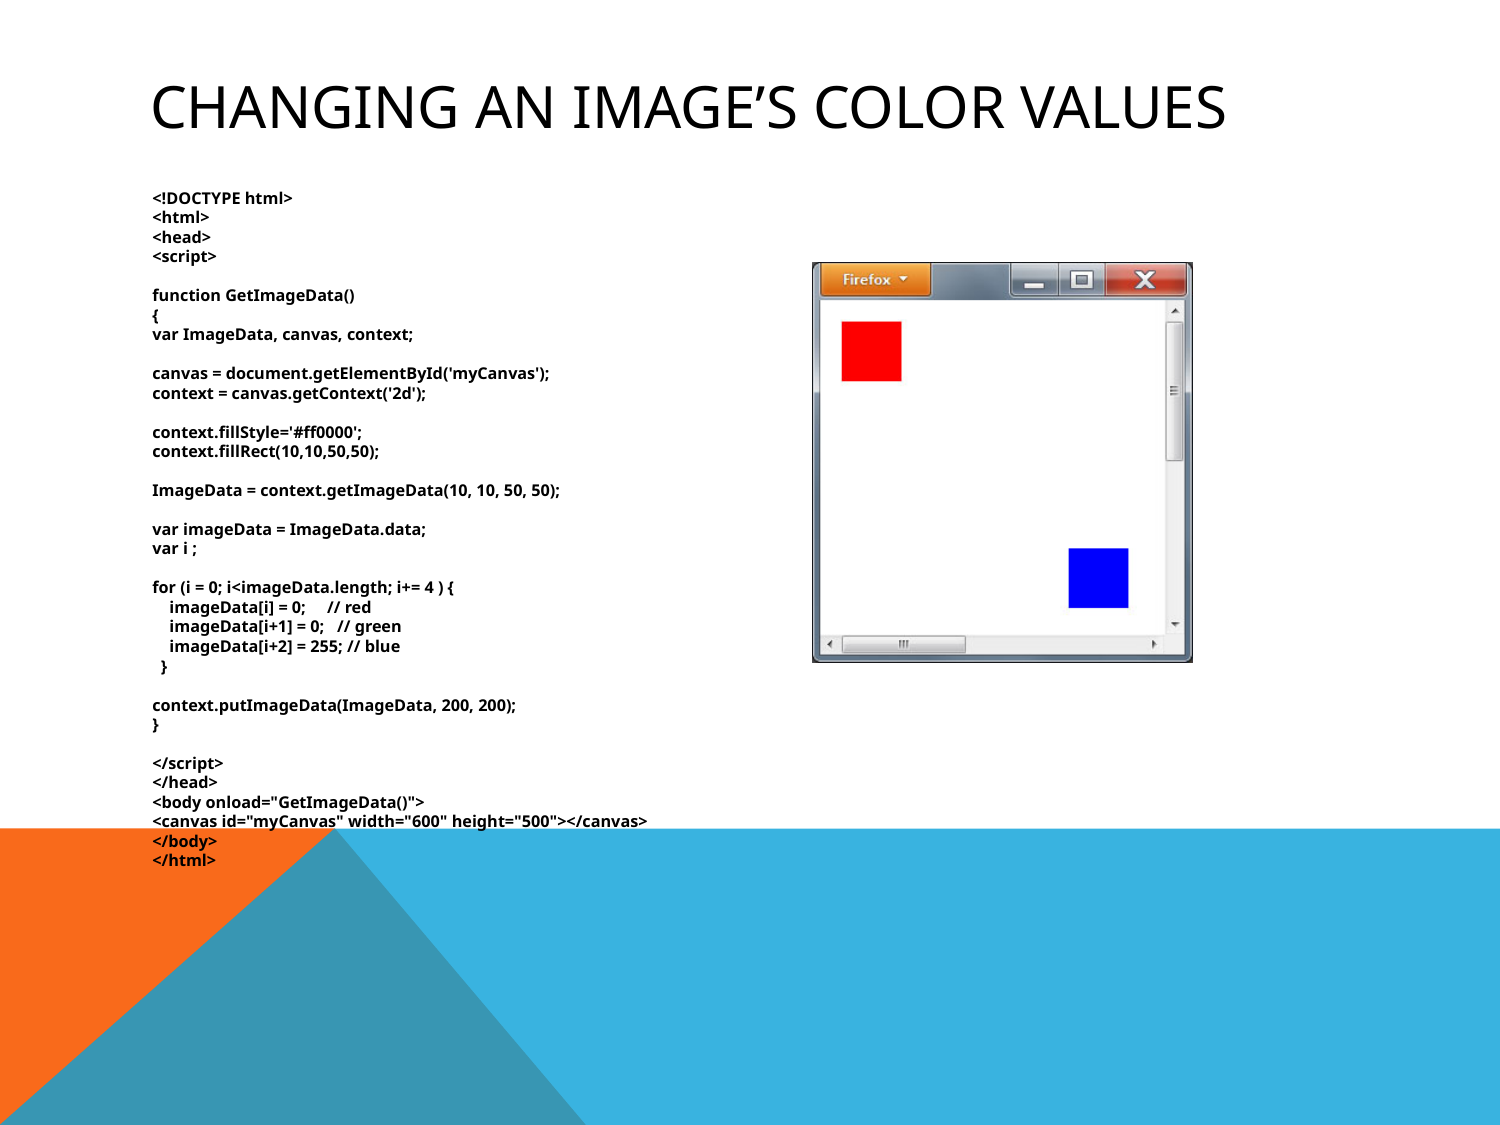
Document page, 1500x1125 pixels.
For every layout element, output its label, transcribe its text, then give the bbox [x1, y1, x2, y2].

list <!DOCTYPE html> <html> <head> <script> function GetImageData() { var ImageData, canvas, context; canvas = document.getElementById('myCanvas'); context = canvas.getContext('2d'); context.fillStyle='#ff0000'; context.fillRect(10,10,50,50); ImageData = context.getImageData(10, 10, 50, 50); var imageData = ImageData.data; var i ; for (i = 0; i<imageData.length; i+= 4 ) { imageData[i] = 0; // red imageData[i+1] = 0; // green imageData[i+2] = 255; // blue } context.putImageData(ImageData, 200, 200); } </script> </head> <body onload="GetImageData()"> <canvas id="myCanvas" width="600" height="500"></canvas> </body> </html> [87, 180, 1369, 888]
picture [812, 262, 1193, 663]
title Changing an image’s color values [135, 60, 1369, 150]
